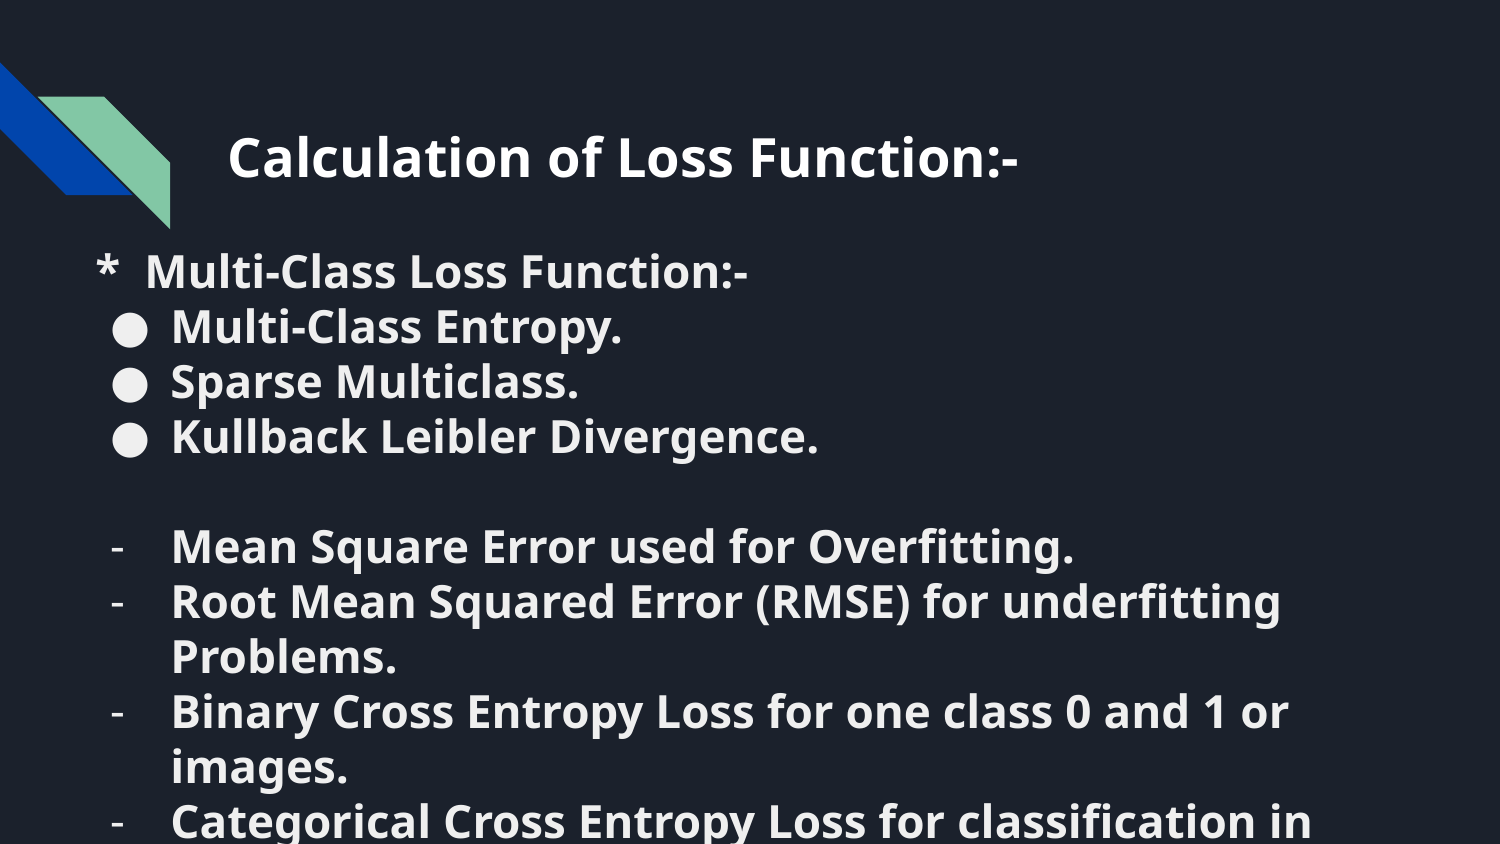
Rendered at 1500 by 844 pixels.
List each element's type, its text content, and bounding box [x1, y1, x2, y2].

title Calculation of Loss Function:- [212, 107, 1368, 227]
text_box * Multi-Class Loss Function:- Multi-Class Entropy. Sparse Multiclass. Kullback Leibler Divergence. Mean Square Error used for Overfitting. Root Mean Squared Error (RMSE) for underfitting Problems. Binary Cross Entropy Loss for one class 0 and 1 or images. Categorical Cross Entropy Loss for classification in bunch of images. (Multi Category). [80, 227, 1420, 802]
